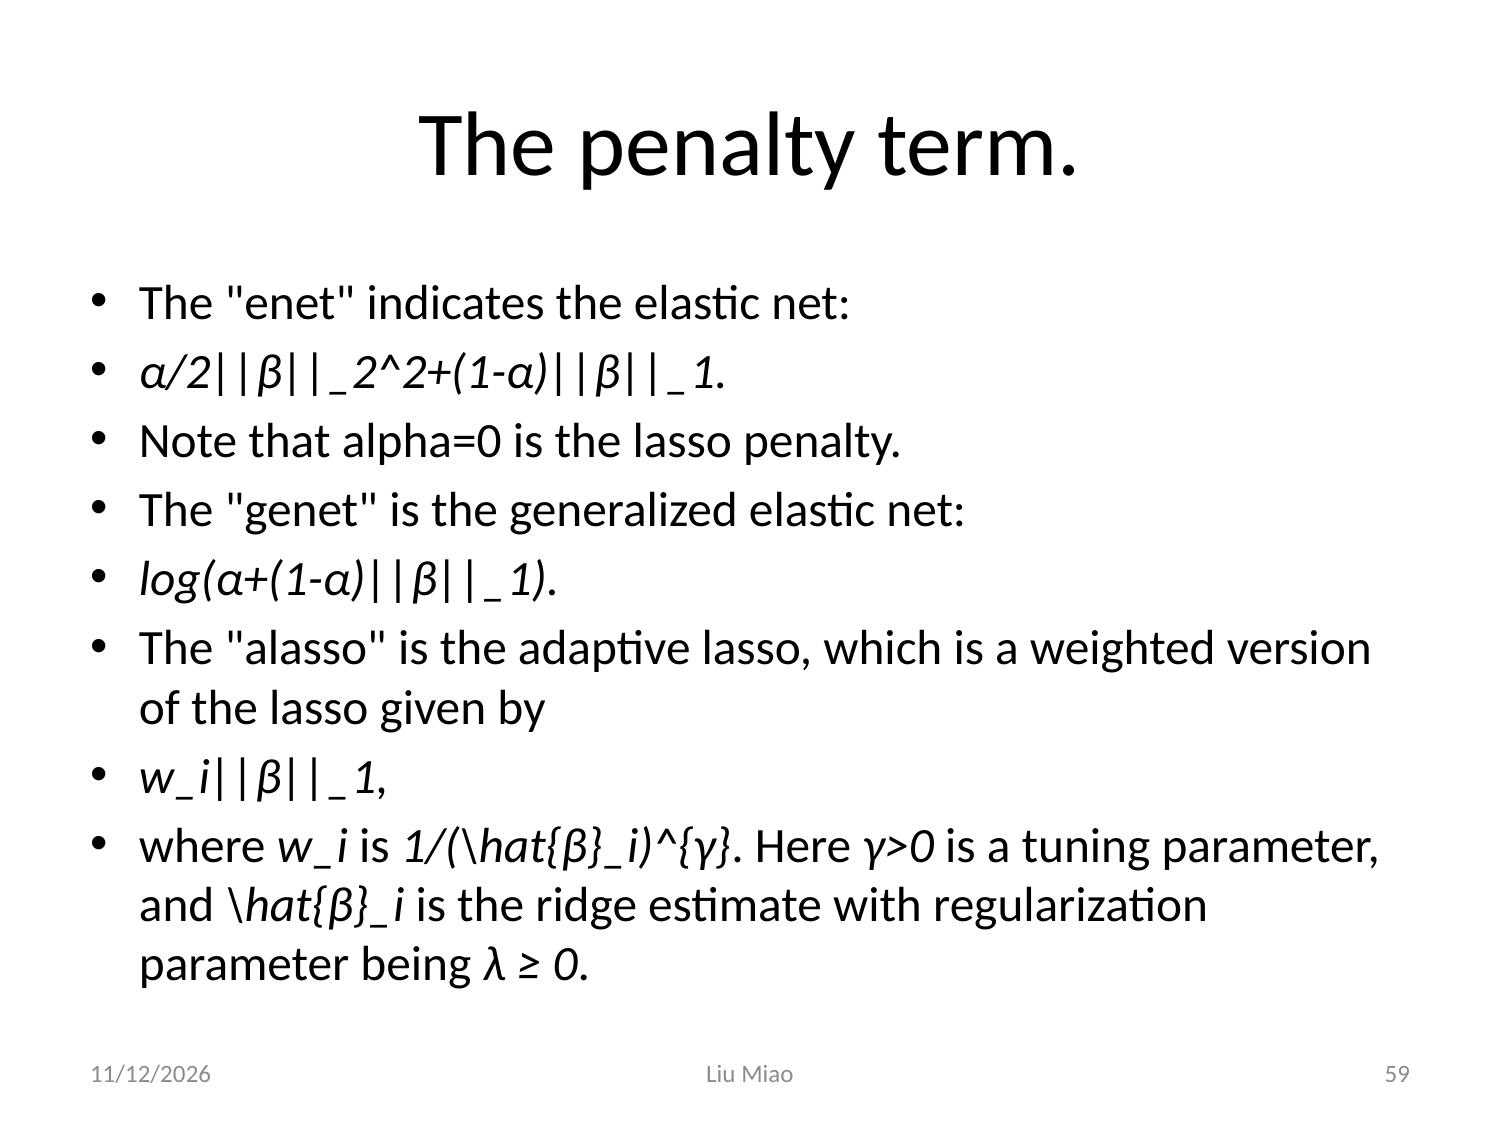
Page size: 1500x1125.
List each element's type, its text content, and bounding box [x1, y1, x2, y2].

list The "enet" indicates the elastic net: α/2||β||_2^2+(1-α)||β||_1. Note that alpha=0 is the lasso penalty. The "genet" is the generalized elastic net: log(α+(1-α)||β||_1). The "alasso" is the adaptive lasso, which is a weighted version of the lasso given by w_i||β||_1, where w_i is 1/(\hat{β}_i)^{γ}. Here γ>0 is a tuning parameter, and \hat{β}_i is the ridge estimate with regularization parameter being λ ≥ 0. [75, 262, 1425, 1005]
slide_number 59 [1074, 1042, 1425, 1103]
footer Liu Miao [512, 1042, 988, 1103]
title The penalty term. [75, 45, 1425, 233]
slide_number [75, 1042, 425, 1103]
